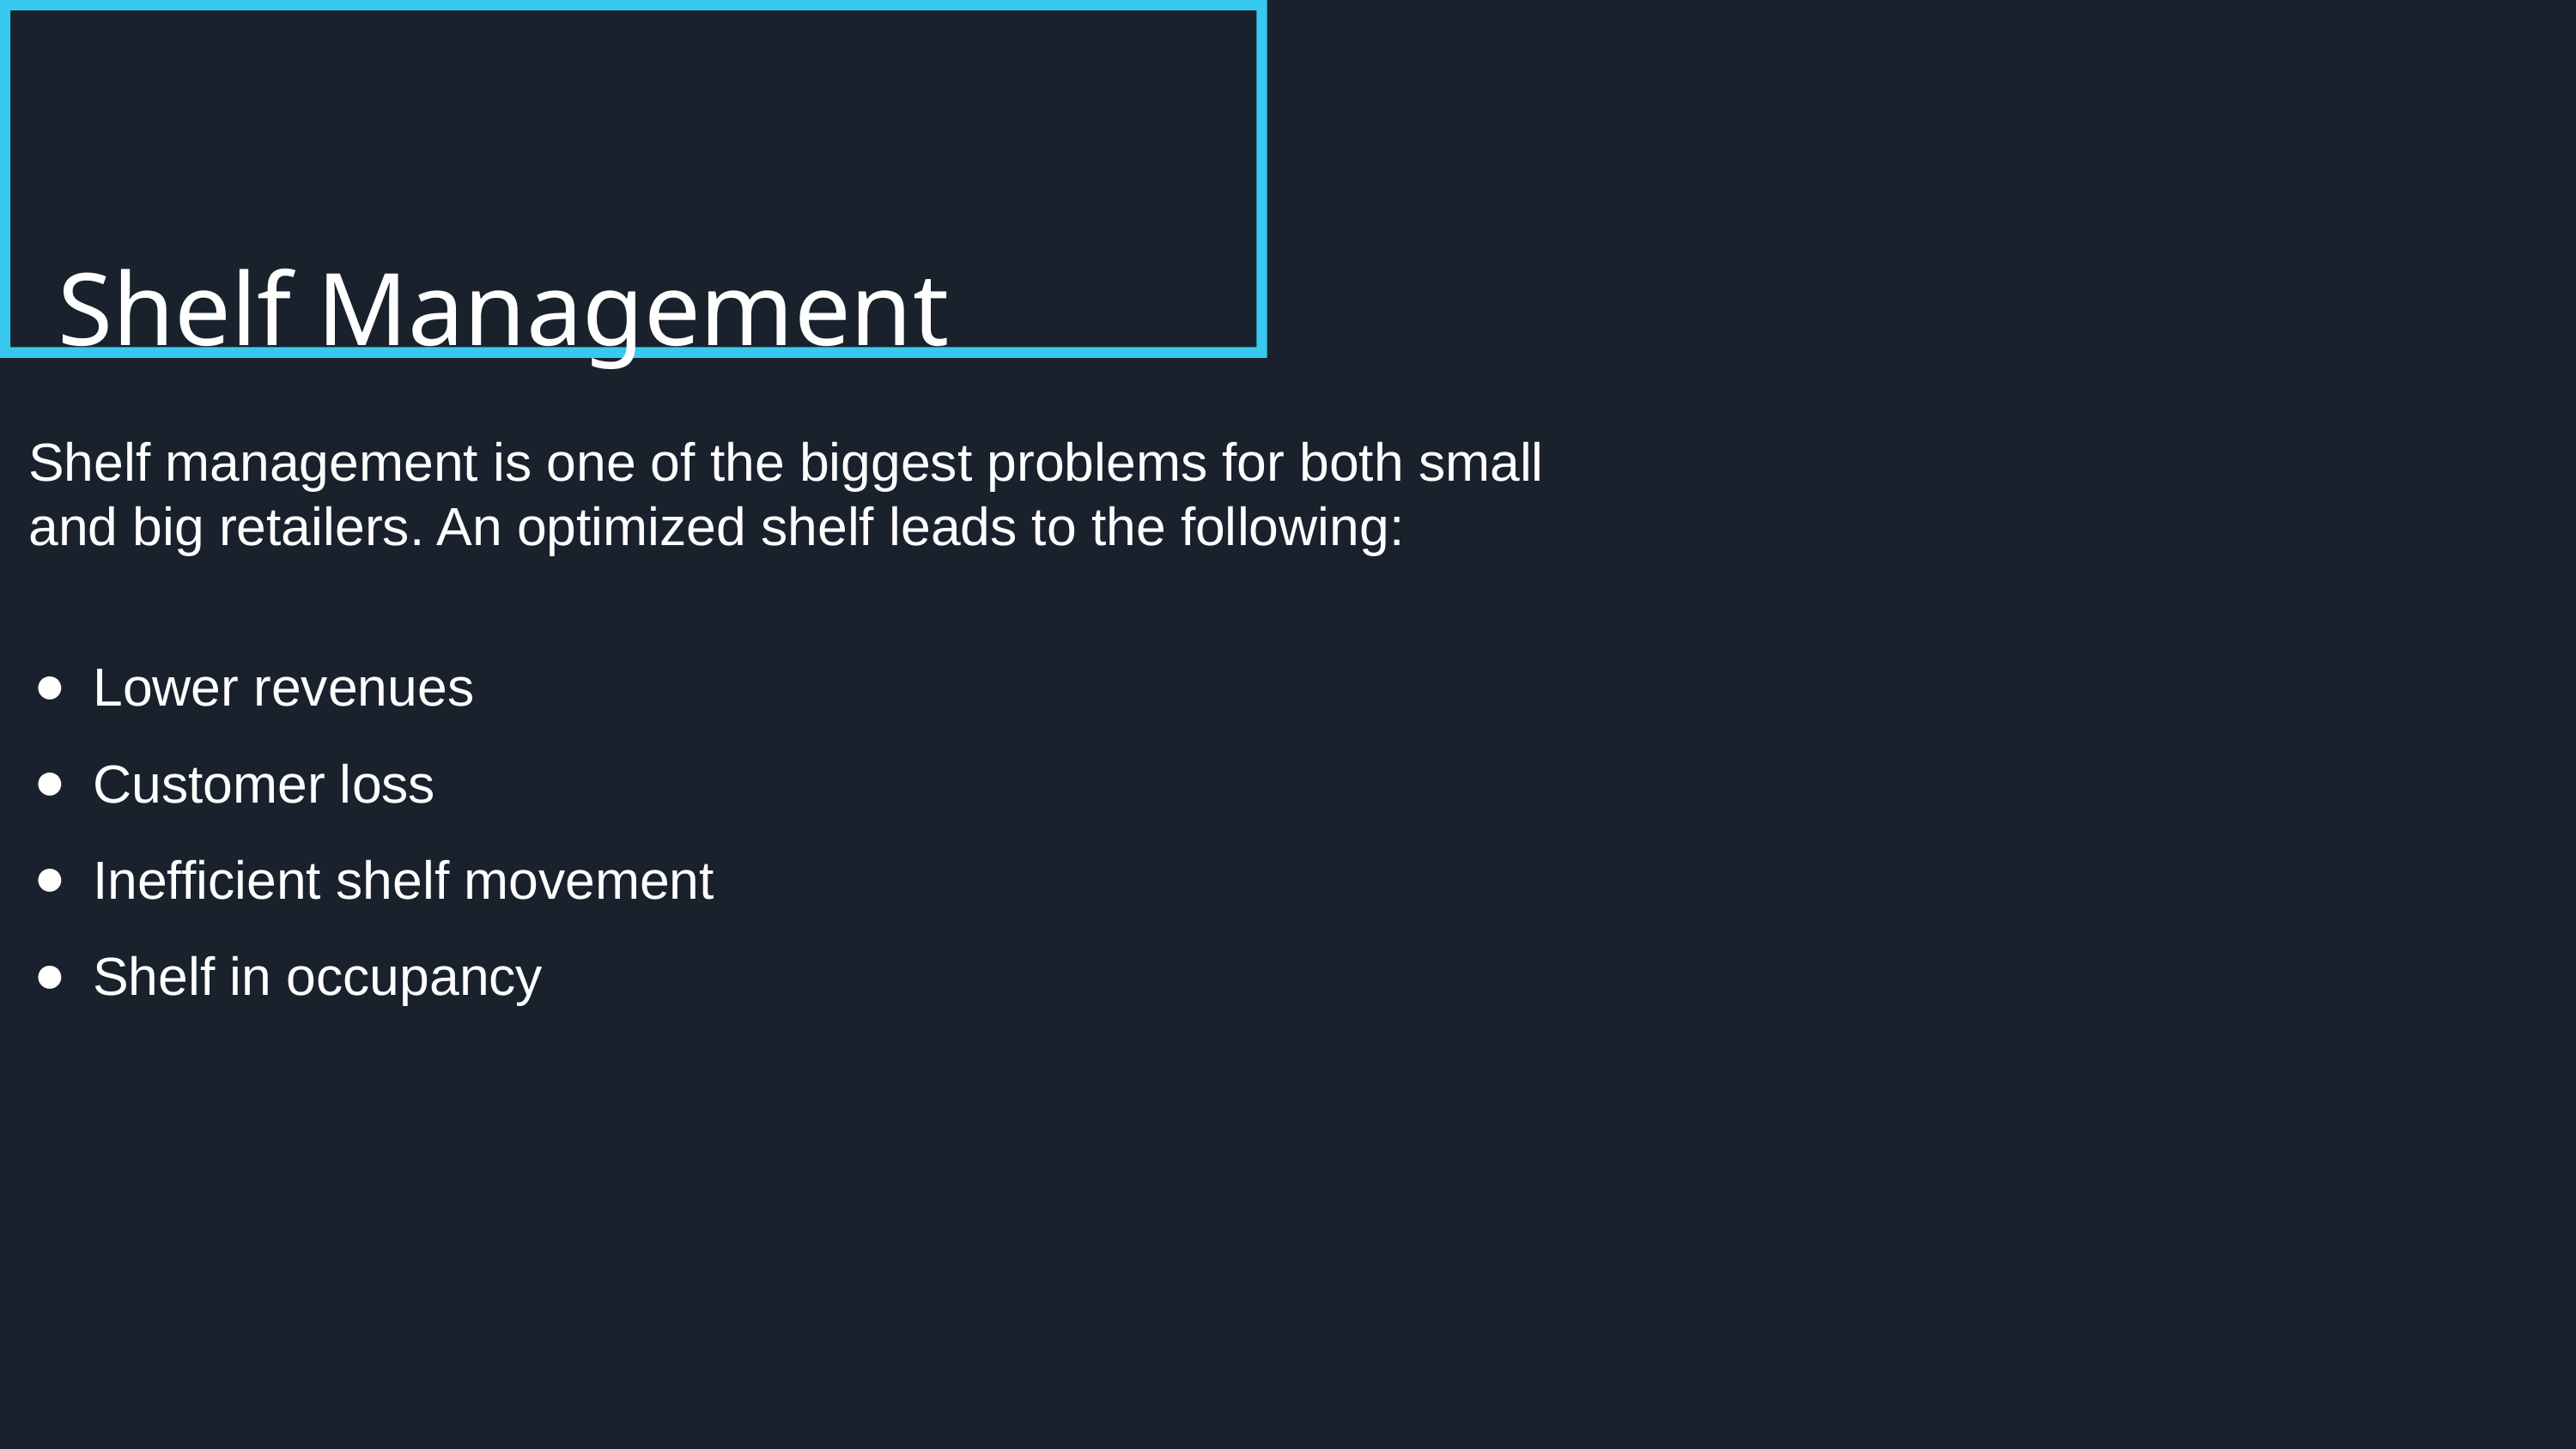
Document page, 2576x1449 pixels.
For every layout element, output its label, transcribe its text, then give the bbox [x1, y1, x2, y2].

text_box Shelf Management [58, 221, 1363, 366]
text_box [0, 0, 1267, 358]
text_box Shelf management is one of the biggest problems for both small and big retailers. An optimized shelf leads to the following: Lower revenues Customer loss Inefficient shelf movement Shelf in occupancy [15, 414, 1612, 1216]
